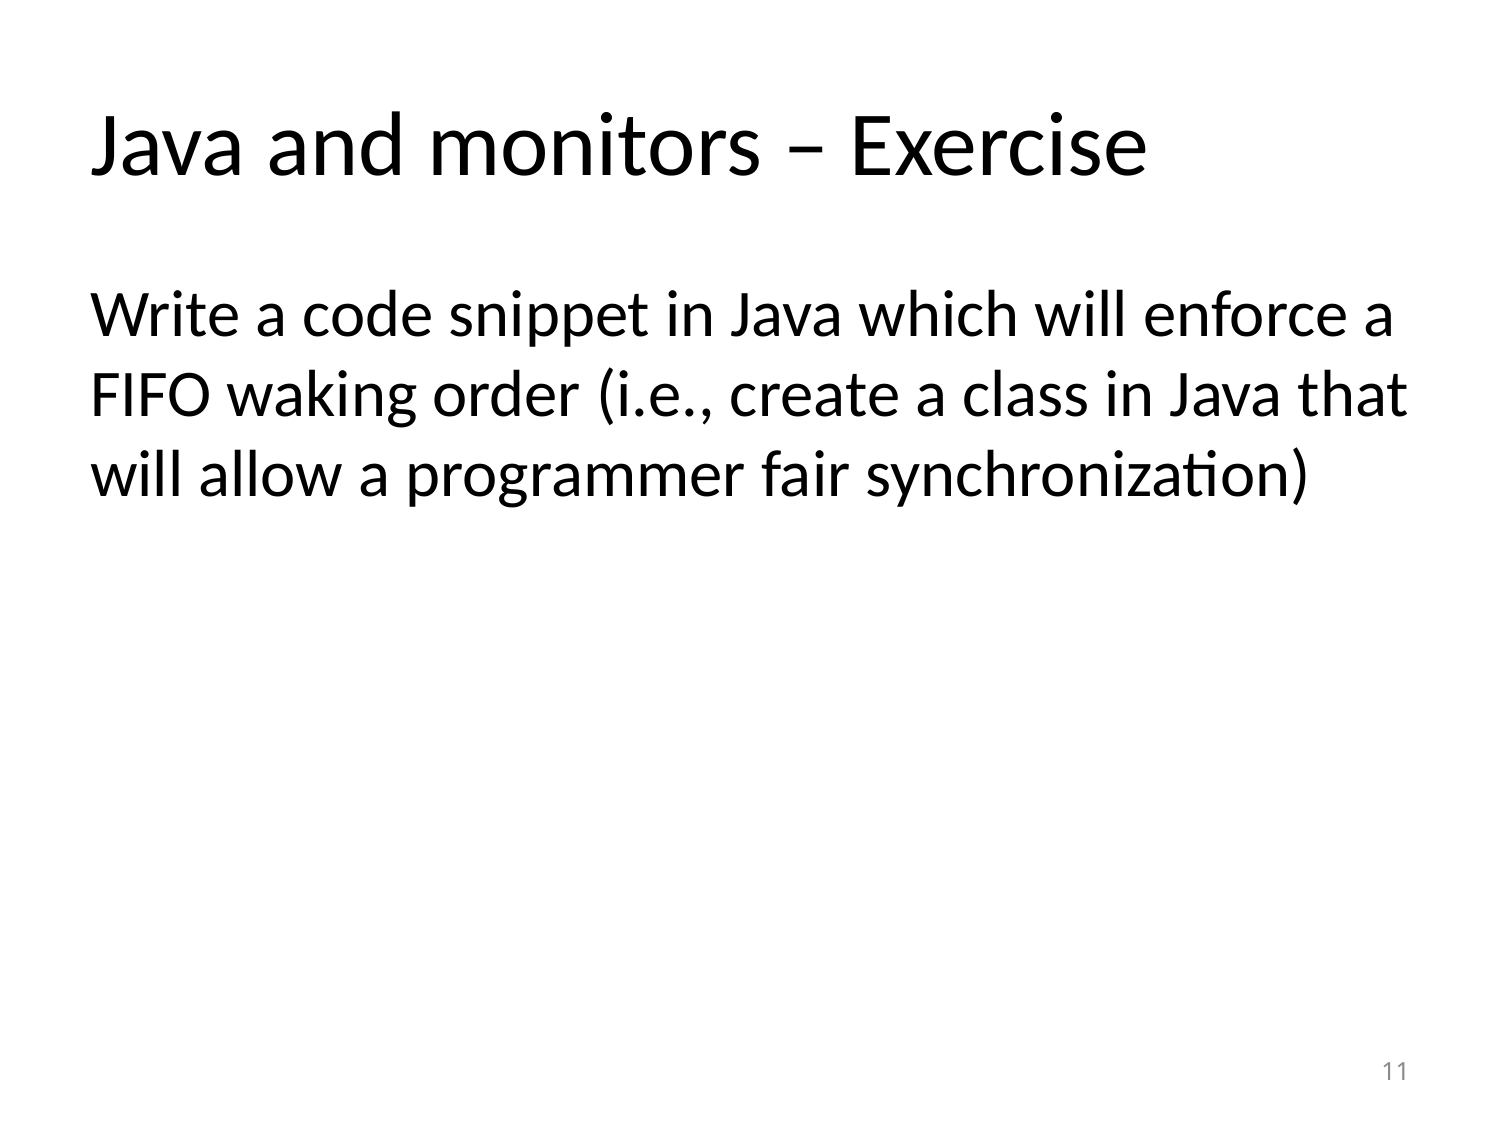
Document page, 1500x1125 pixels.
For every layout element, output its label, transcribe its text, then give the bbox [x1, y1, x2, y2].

title Java and monitors – Exercise [75, 45, 1425, 233]
list Write a code snippet in Java which will enforce a FIFO waking order (i.e., create a class in Java that will allow a programmer fair synchronization) [75, 262, 1425, 1005]
slide_number 11 [1074, 1042, 1425, 1103]
